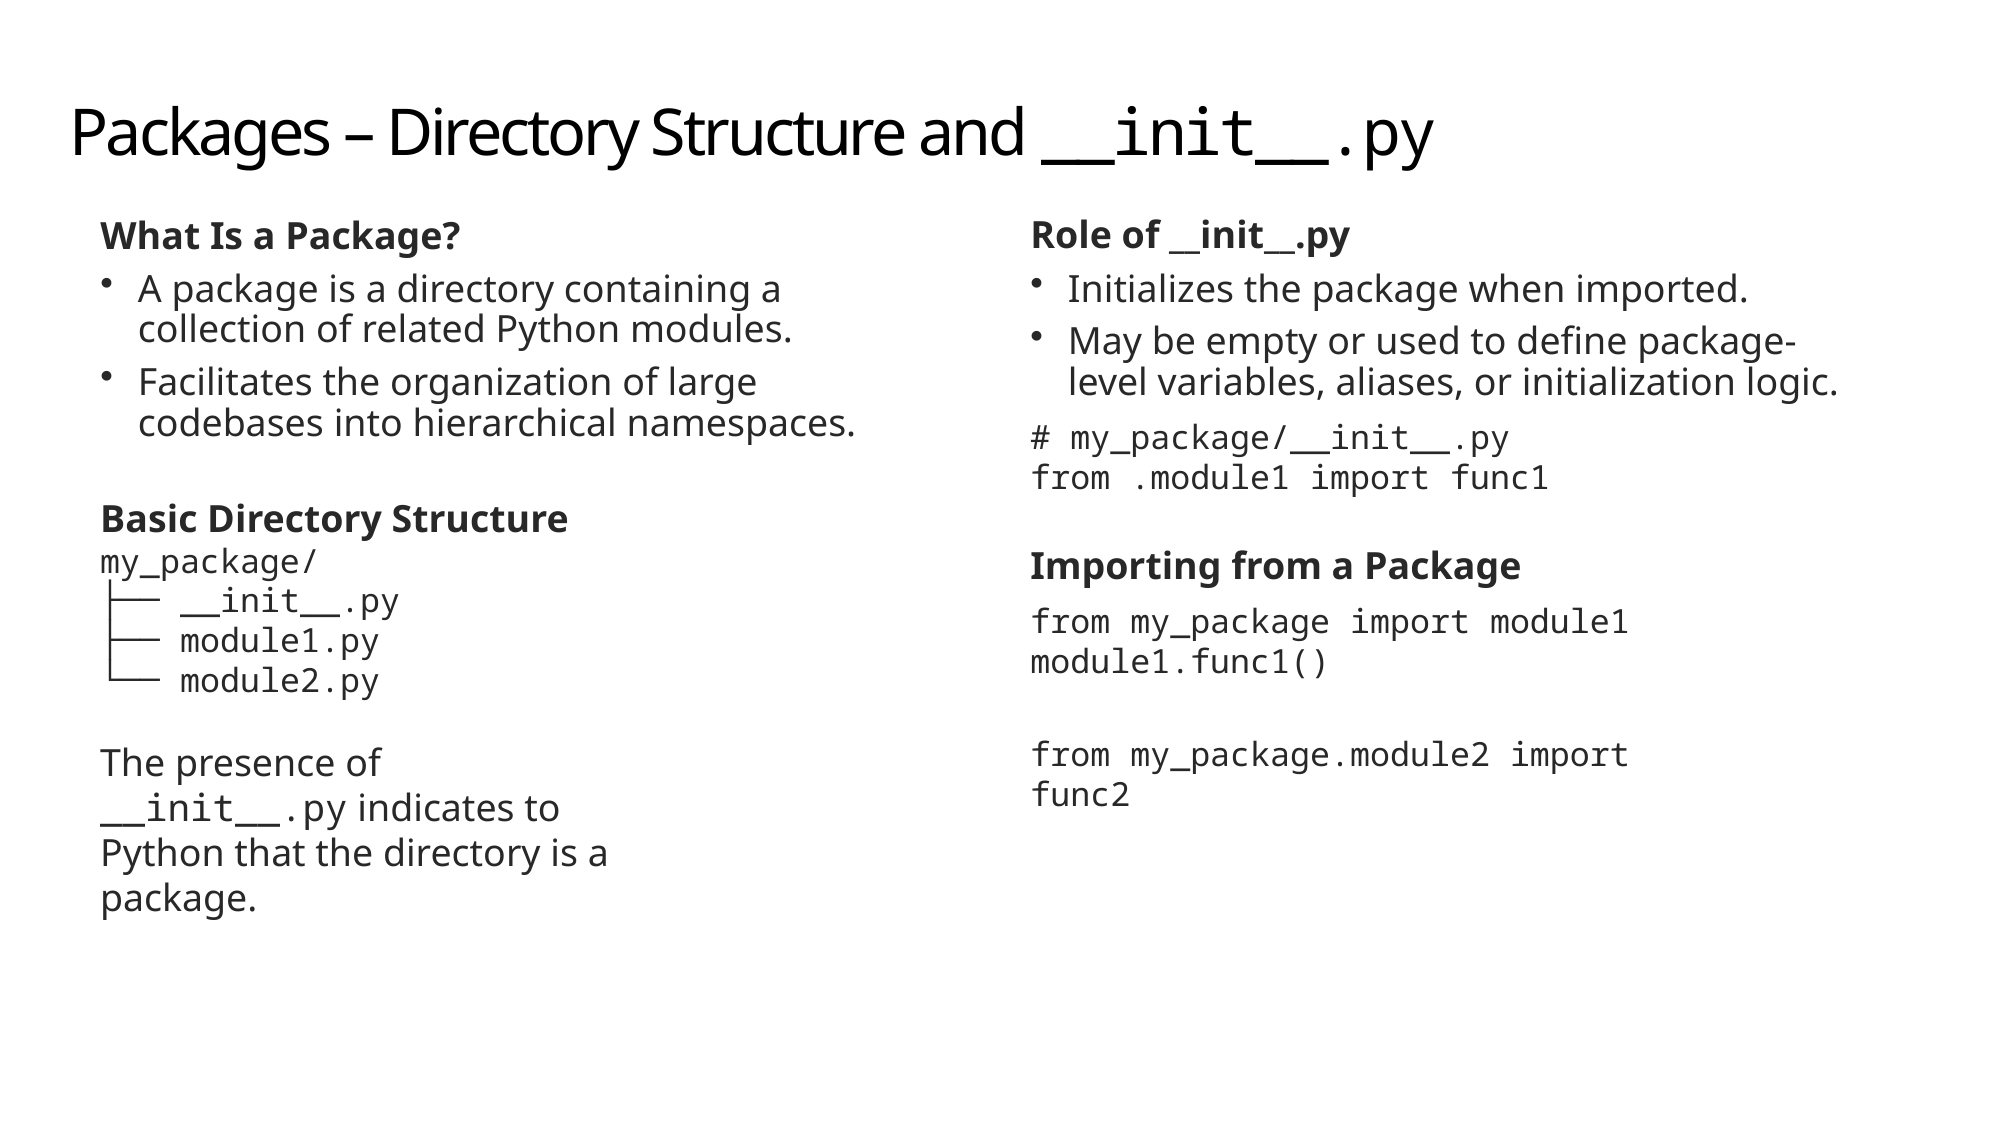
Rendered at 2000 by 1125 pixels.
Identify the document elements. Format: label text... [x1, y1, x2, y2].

text_box Role of __init__.py Initializes the package when imported. May be empty or used to define package-level variables, aliases, or initialization logic. # my_package/__init__.py from .module1 import func1 [1000, 192, 1877, 520]
title Packages – Directory Structure and __init__.py [69, 72, 1929, 194]
text_box What Is a Package? A package is a directory containing a collection of related Python modules. Facilitates the organization of large codebases into hierarchical namespaces. [70, 192, 902, 468]
text_box Basic Directory Structure my_package/ ├── __init__.py ├── module1.py └── module2.py The presence of __init__.py indicates to Python that the directory is a package. [70, 470, 658, 944]
text_box Importing from a Package from my_package import module1 module1.func1() from my_package.module2 import func2 [1000, 523, 1763, 837]
